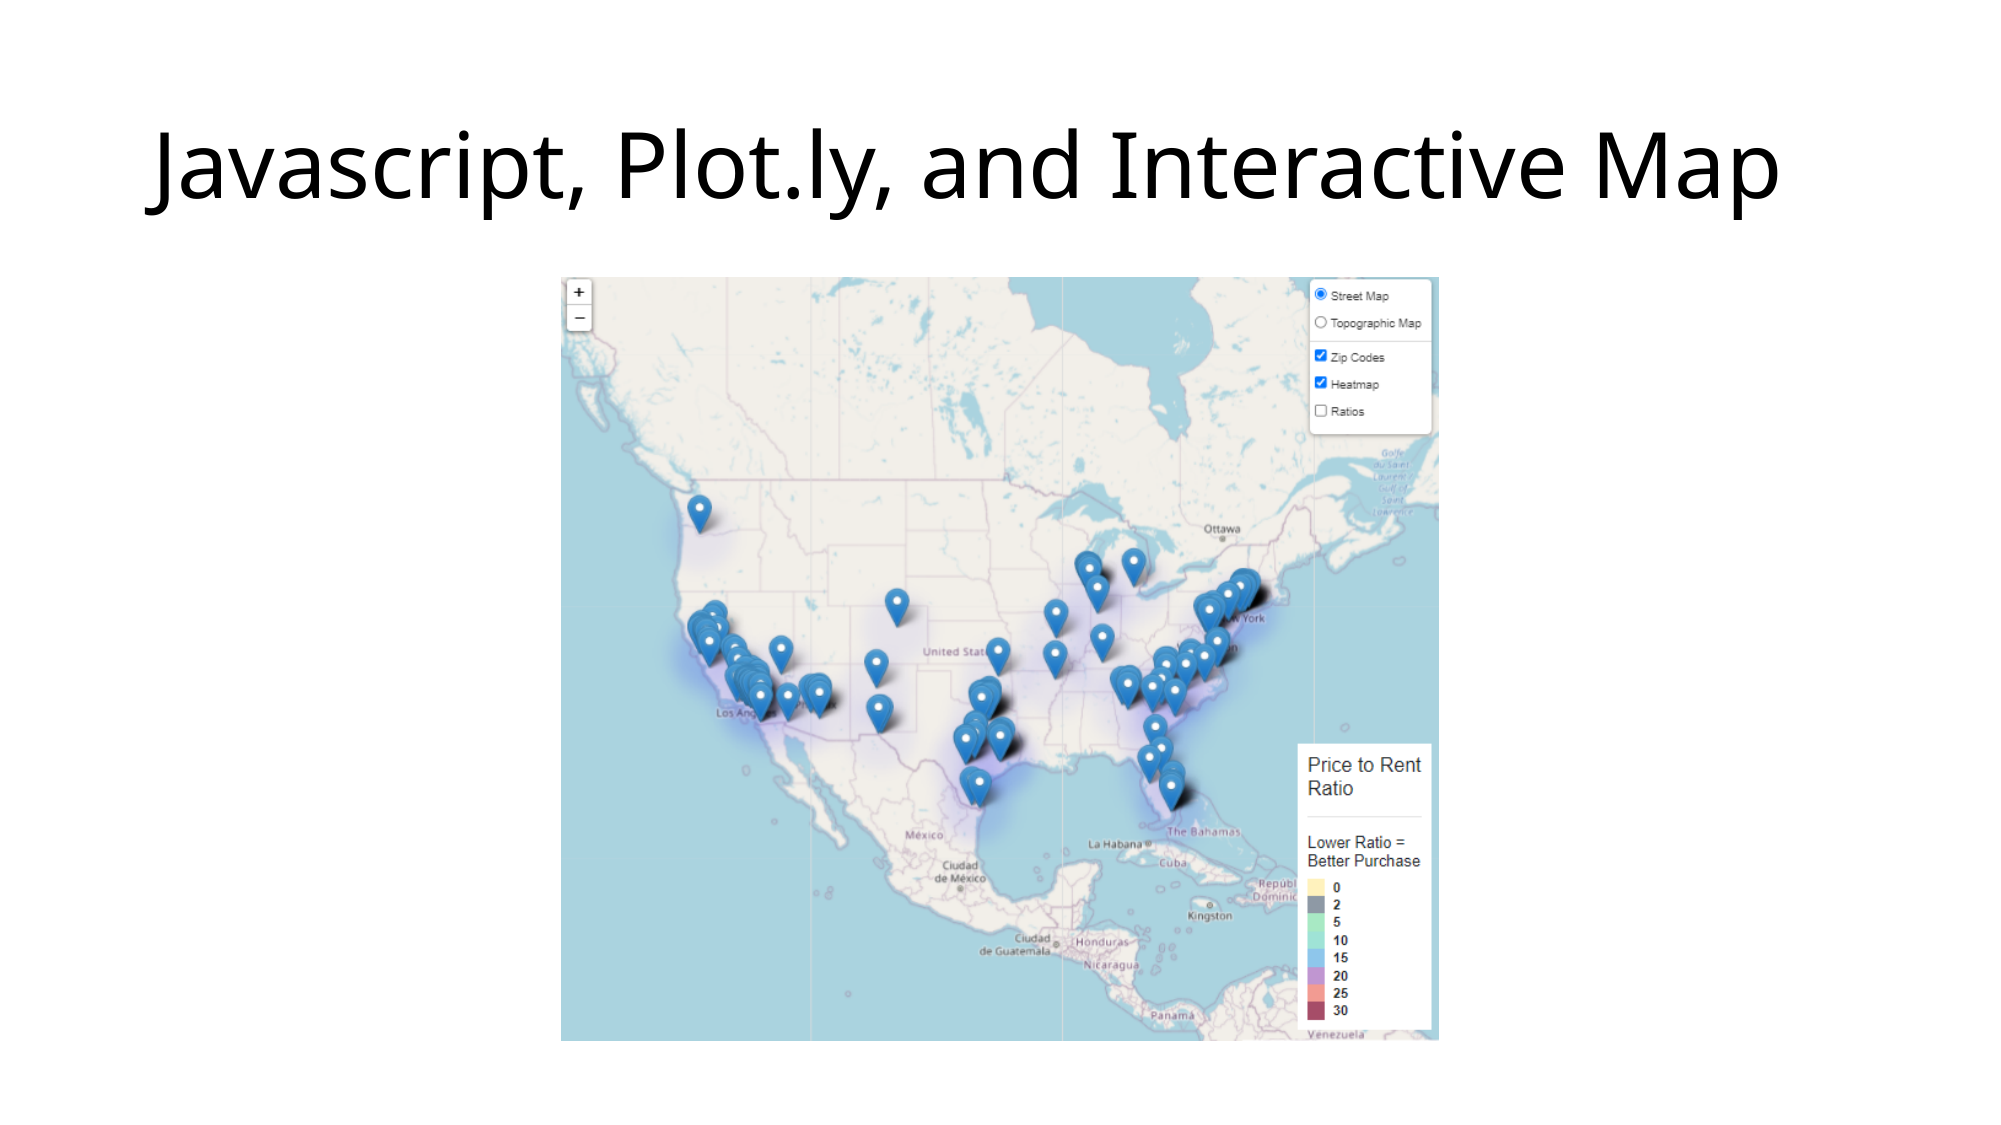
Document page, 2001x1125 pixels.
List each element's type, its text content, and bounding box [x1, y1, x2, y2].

picture [561, 277, 1439, 1041]
title Javascript, Plot.ly, and Interactive Map [137, 59, 1863, 278]
